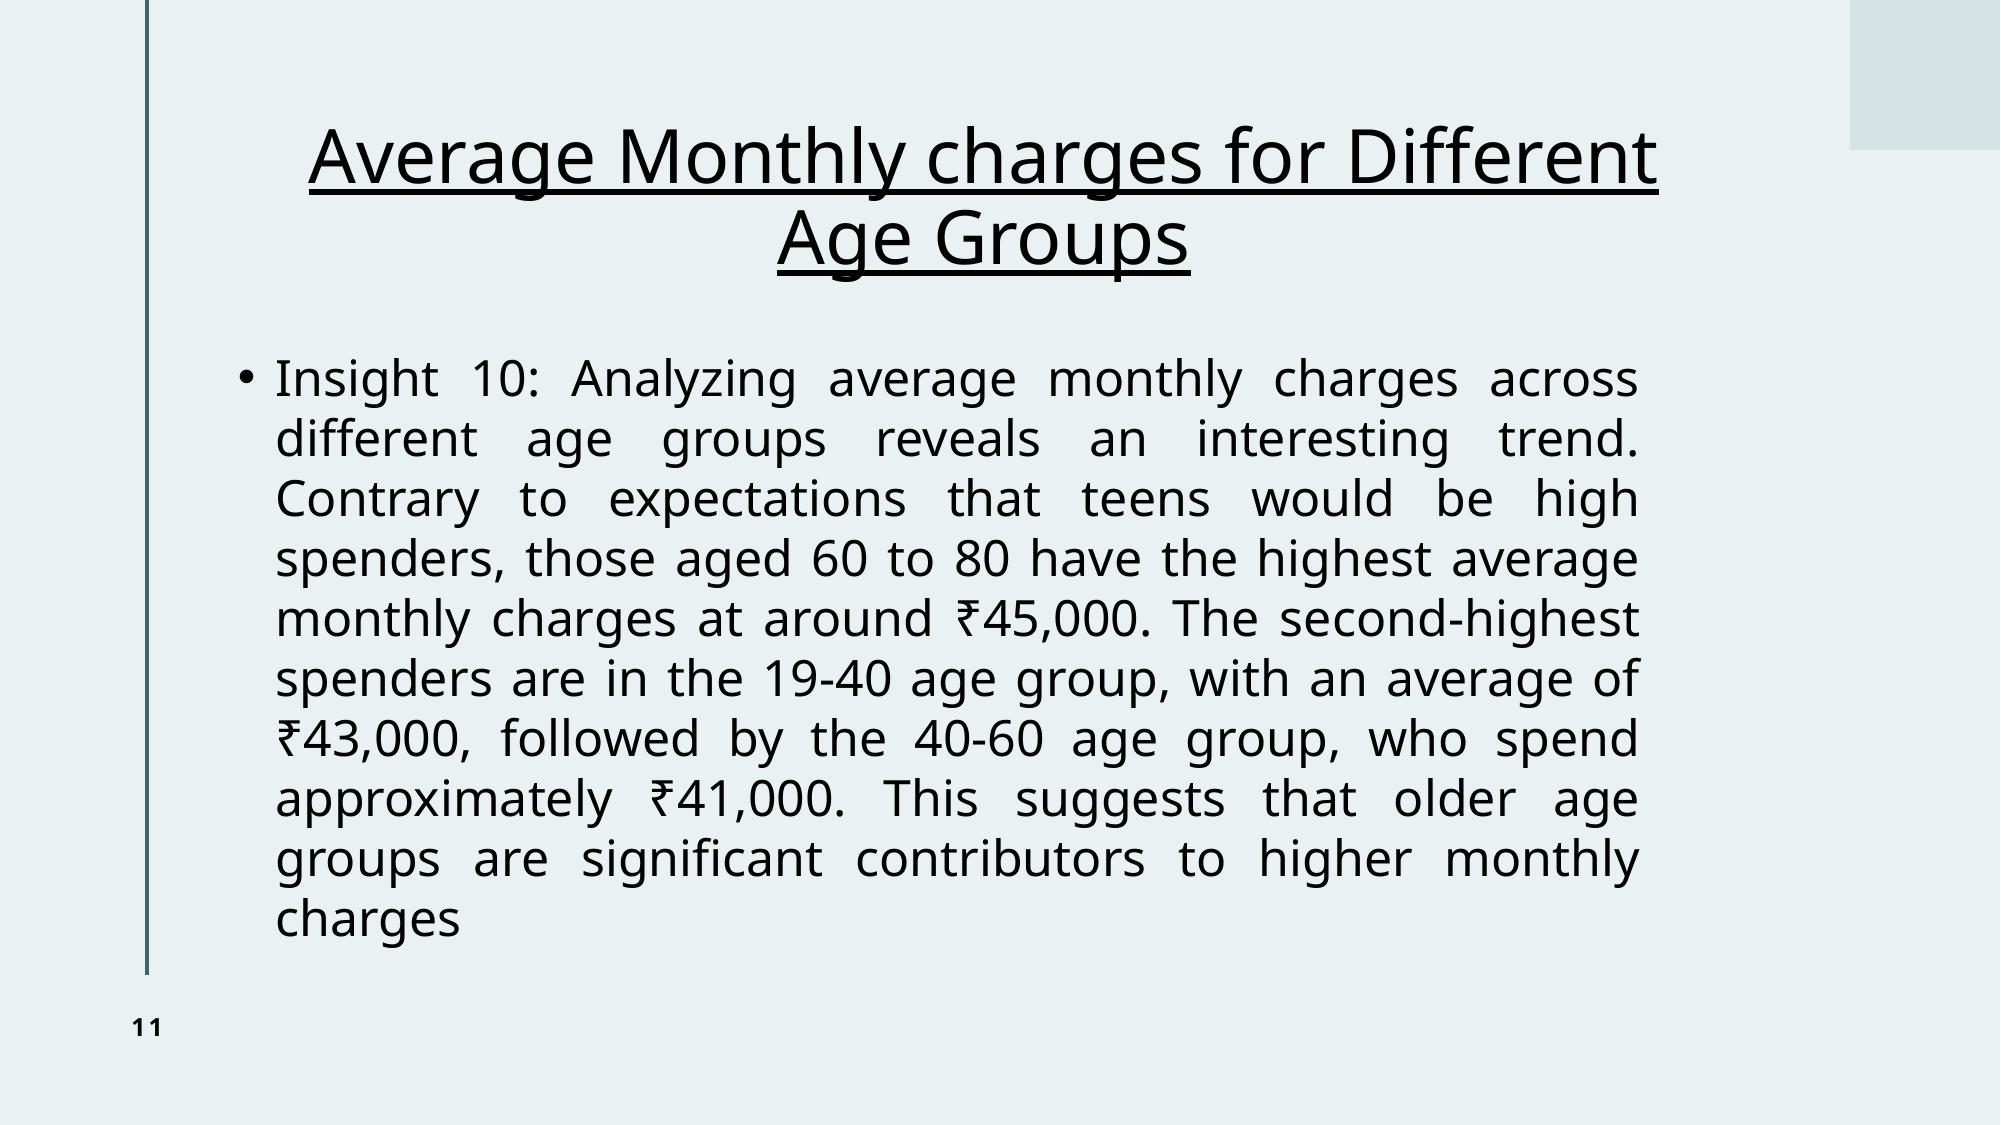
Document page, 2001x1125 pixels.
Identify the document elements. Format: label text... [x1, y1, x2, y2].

slide_number 11 [67, 975, 227, 1082]
list Insight 10: Analyzing average monthly charges across different age groups reveals an interesting trend. Contrary to expectations that teens would be high spenders, those aged 60 to 80 have the highest average monthly charges at around ₹45,000. The second-highest spenders are in the 19-40 age group, with an average of ₹43,000, followed by the 40-60 age group, who spend approximately ₹41,000. This suggests that older age groups are significant contributors to higher monthly charges [237, 345, 1641, 1022]
title Average Monthly charges for Different Age Groups [240, 82, 1743, 317]
